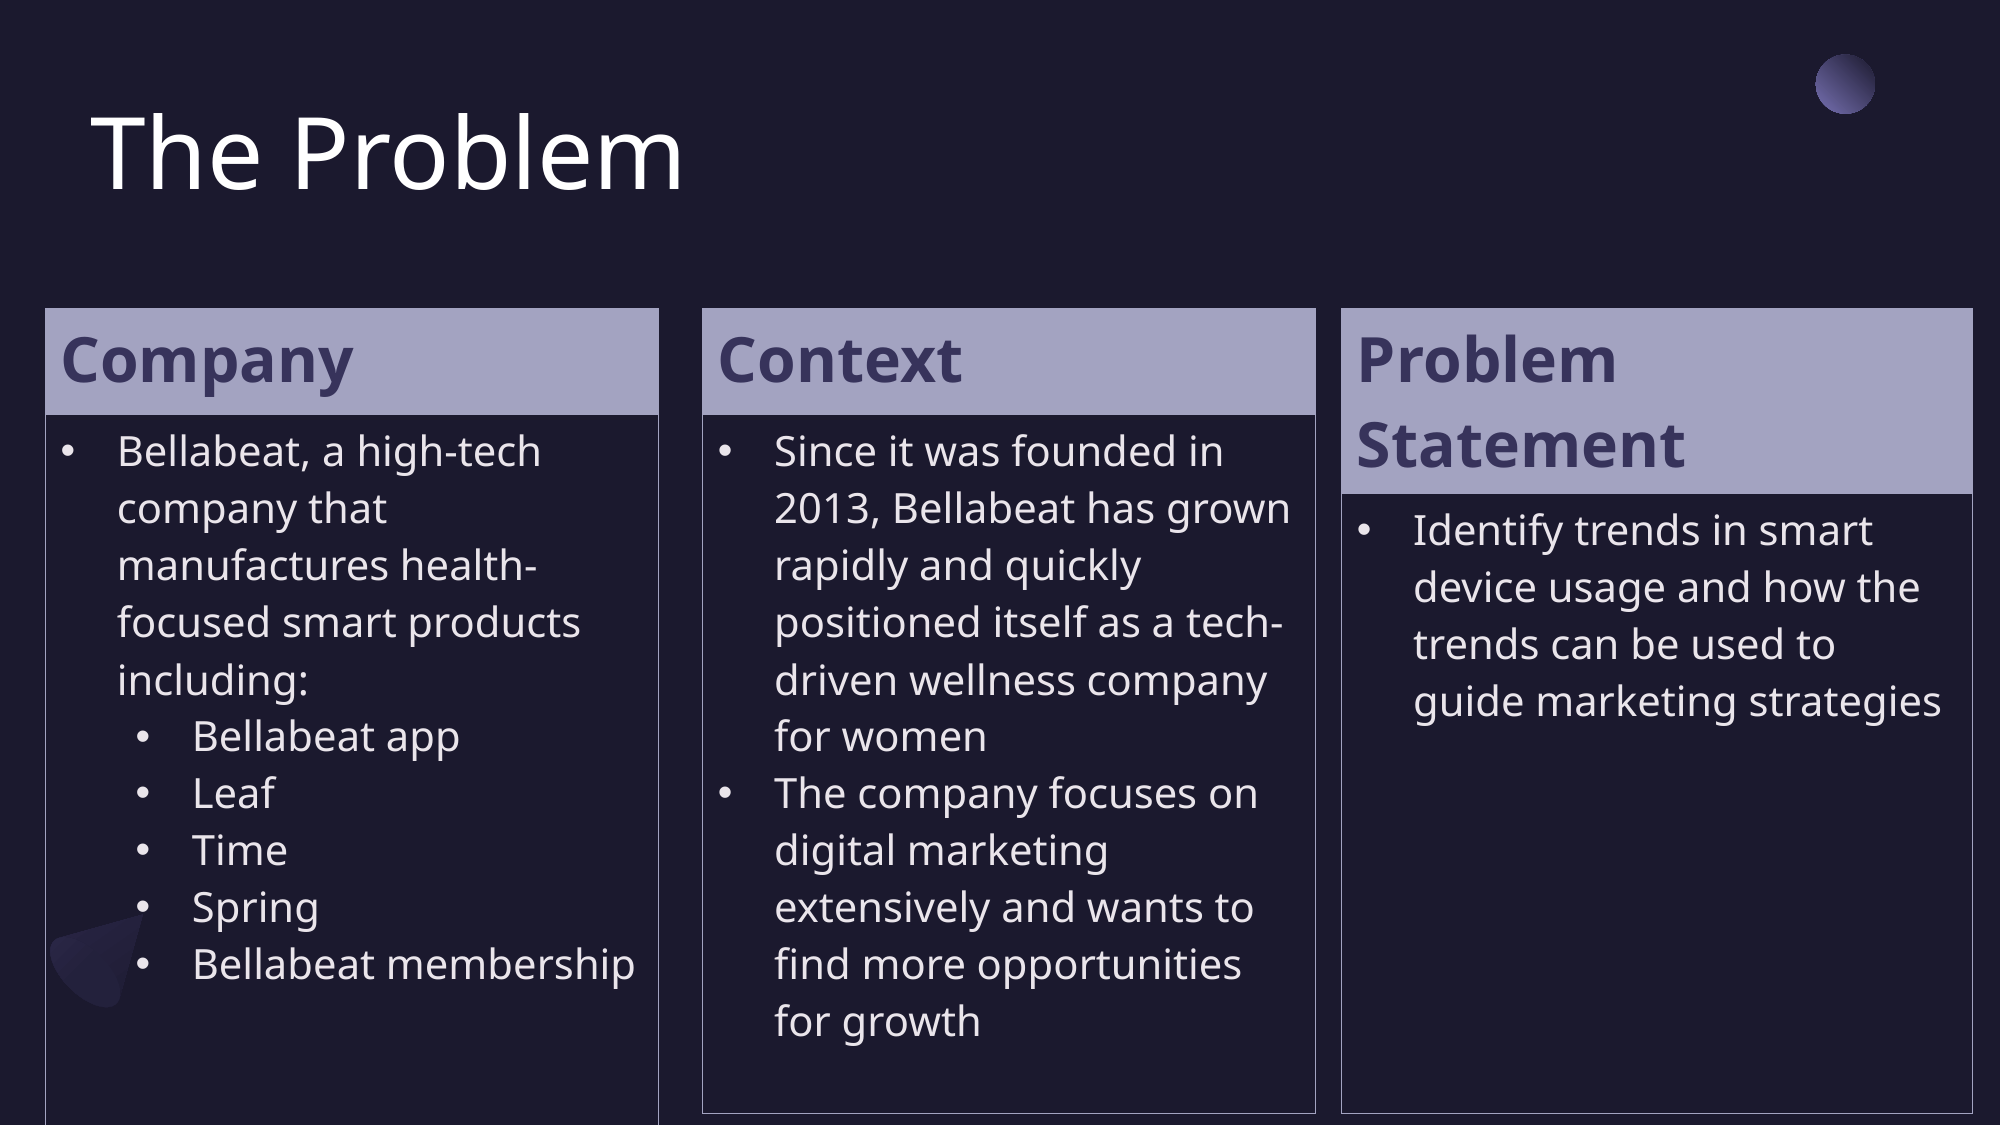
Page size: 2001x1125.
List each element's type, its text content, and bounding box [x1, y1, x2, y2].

table_header Problem Statement [1342, 309, 1972, 493]
title The Problem [90, 90, 1910, 309]
table_header Company [46, 309, 658, 414]
table_header Context [703, 309, 1315, 414]
table_cell Bellabeat, a high-tech company that manufactures health-focused smart products including: Bellabeat app Leaf Time Spring Bellabeat membership [46, 415, 658, 1125]
table_cell Identify trends in smart device usage and how the trends can be used to guide marketing strategies [1342, 494, 1972, 1113]
table_cell Since it was founded in 2013, Bellabeat has grown rapidly and quickly positioned itself as a tech-driven wellness company for women The company focuses on digital marketing extensively and wants to find more opportunities for growth [703, 415, 1315, 1113]
